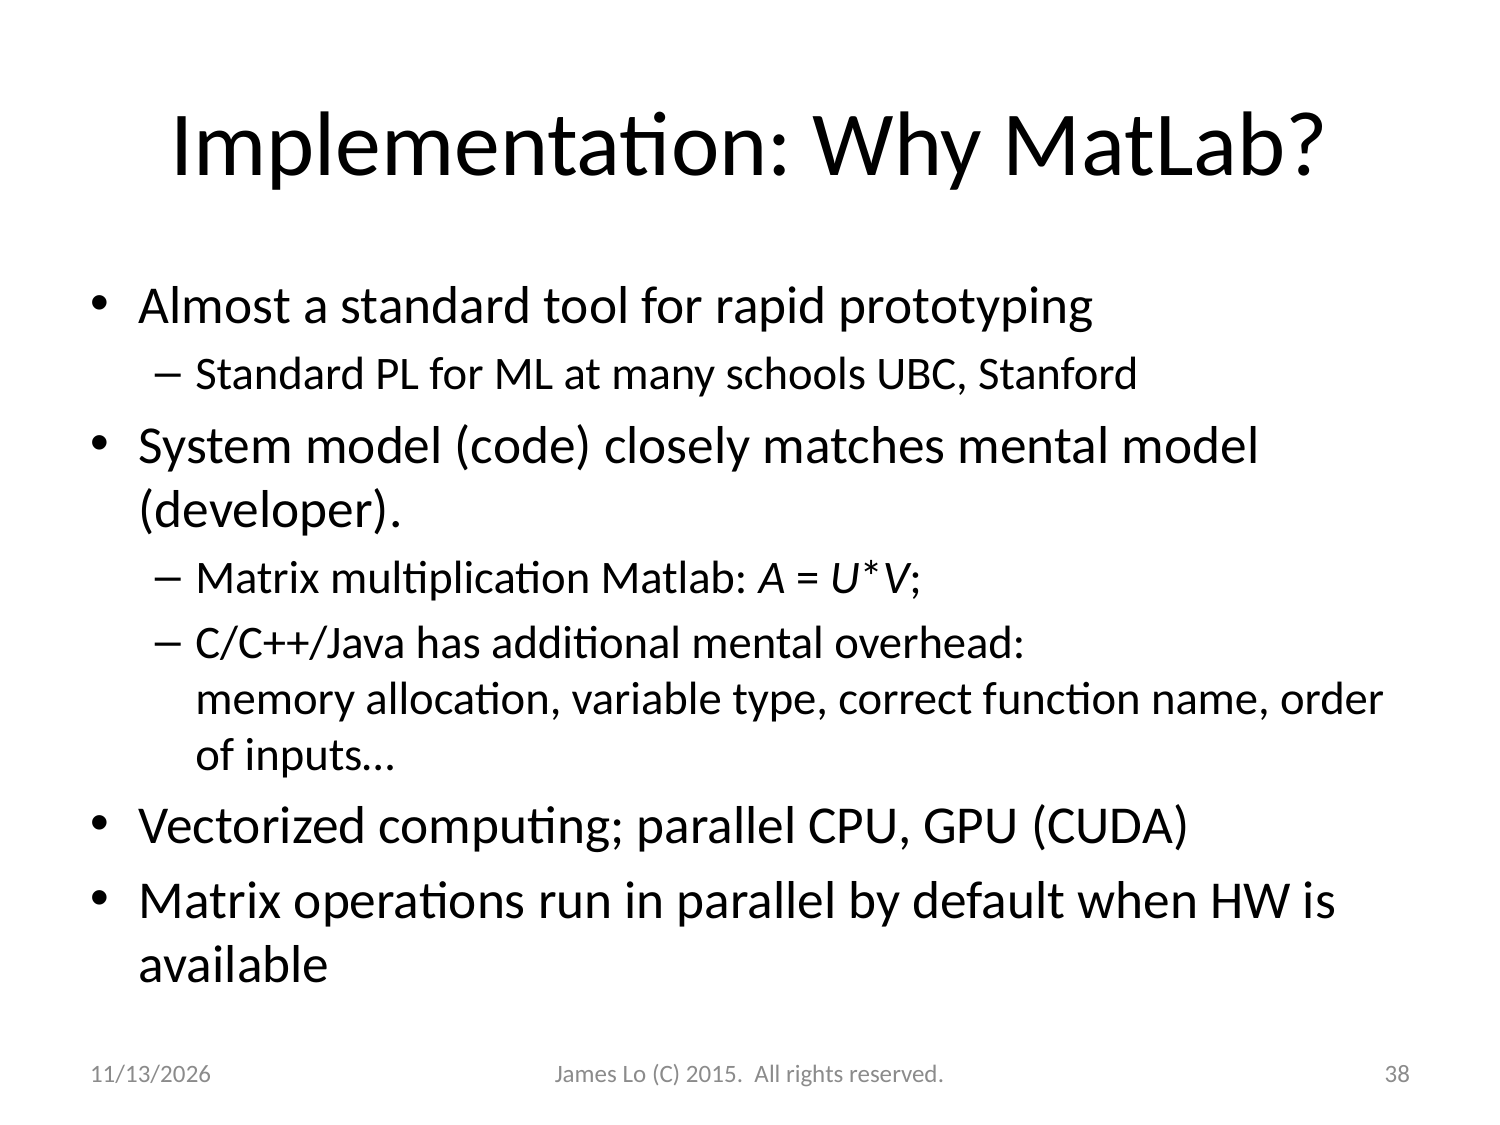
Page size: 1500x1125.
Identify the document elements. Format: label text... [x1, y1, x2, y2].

footer James Lo (C) 2015. All rights reserved. [512, 1042, 988, 1103]
list Almost a standard tool for rapid prototyping Standard PL for ML at many schools UBC, Stanford System model (code) closely matches mental model (developer). Matrix multiplication Matlab: A = U*V; C/C++/Java has additional mental overhead: memory allocation, variable type, correct function name, order of inputs… Vectorized computing; parallel CPU, GPU (CUDA) Matrix operations run in parallel by default when HW is available [75, 262, 1425, 1005]
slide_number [75, 1042, 425, 1103]
title Implementation: Why MatLab? [75, 45, 1425, 233]
slide_number 38 [1074, 1042, 1425, 1103]
